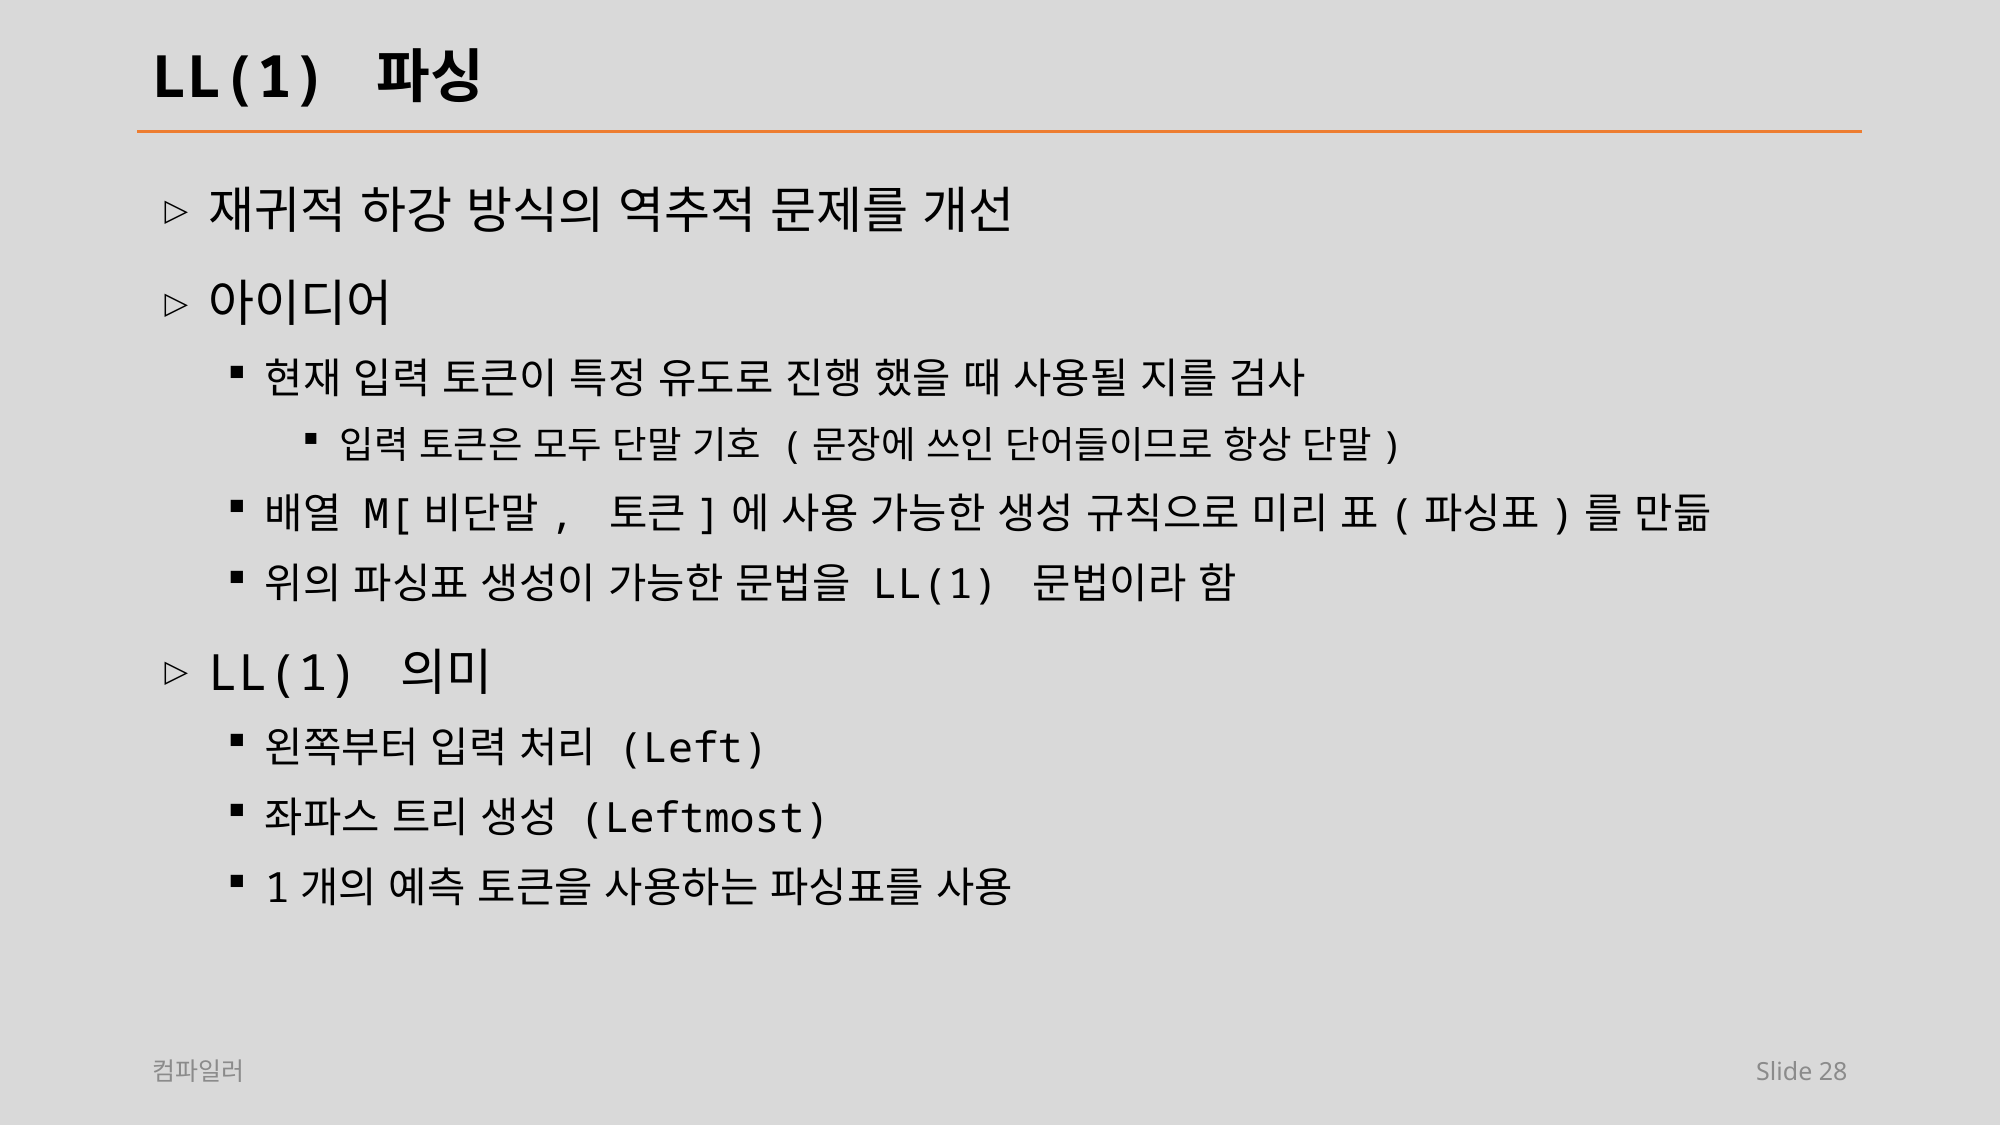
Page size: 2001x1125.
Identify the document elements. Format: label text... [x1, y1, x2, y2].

slide_number Slide 28 [1412, 1042, 1863, 1103]
list 재귀적 하강 방식의 역추적 문제를 개선 아이디어 현재 입력 토큰이 특정 유도로 진행 했을 때 사용될 지를 검사 입력 토큰은 모두 단말 기호 (문장에 쓰인 단어들이므로 항상 단말) 배열 M[비단말, 토큰]에 사용 가능한 생성 규칙으로 미리 표(파싱표)를 만듦 위의 파싱표 생성이 가능한 문법을 LL(1) 문법이라 함 LL(1) 의미 왼쪽부터 입력 처리 (Left) 좌파스 트리 생성 (Leftmost) 1개의 예측 토큰을 사용하는 파싱표를 사용 [137, 159, 1863, 1014]
footer 컴파일러 [137, 1040, 531, 1101]
title LL(1) 파싱 [137, 33, 1863, 124]
